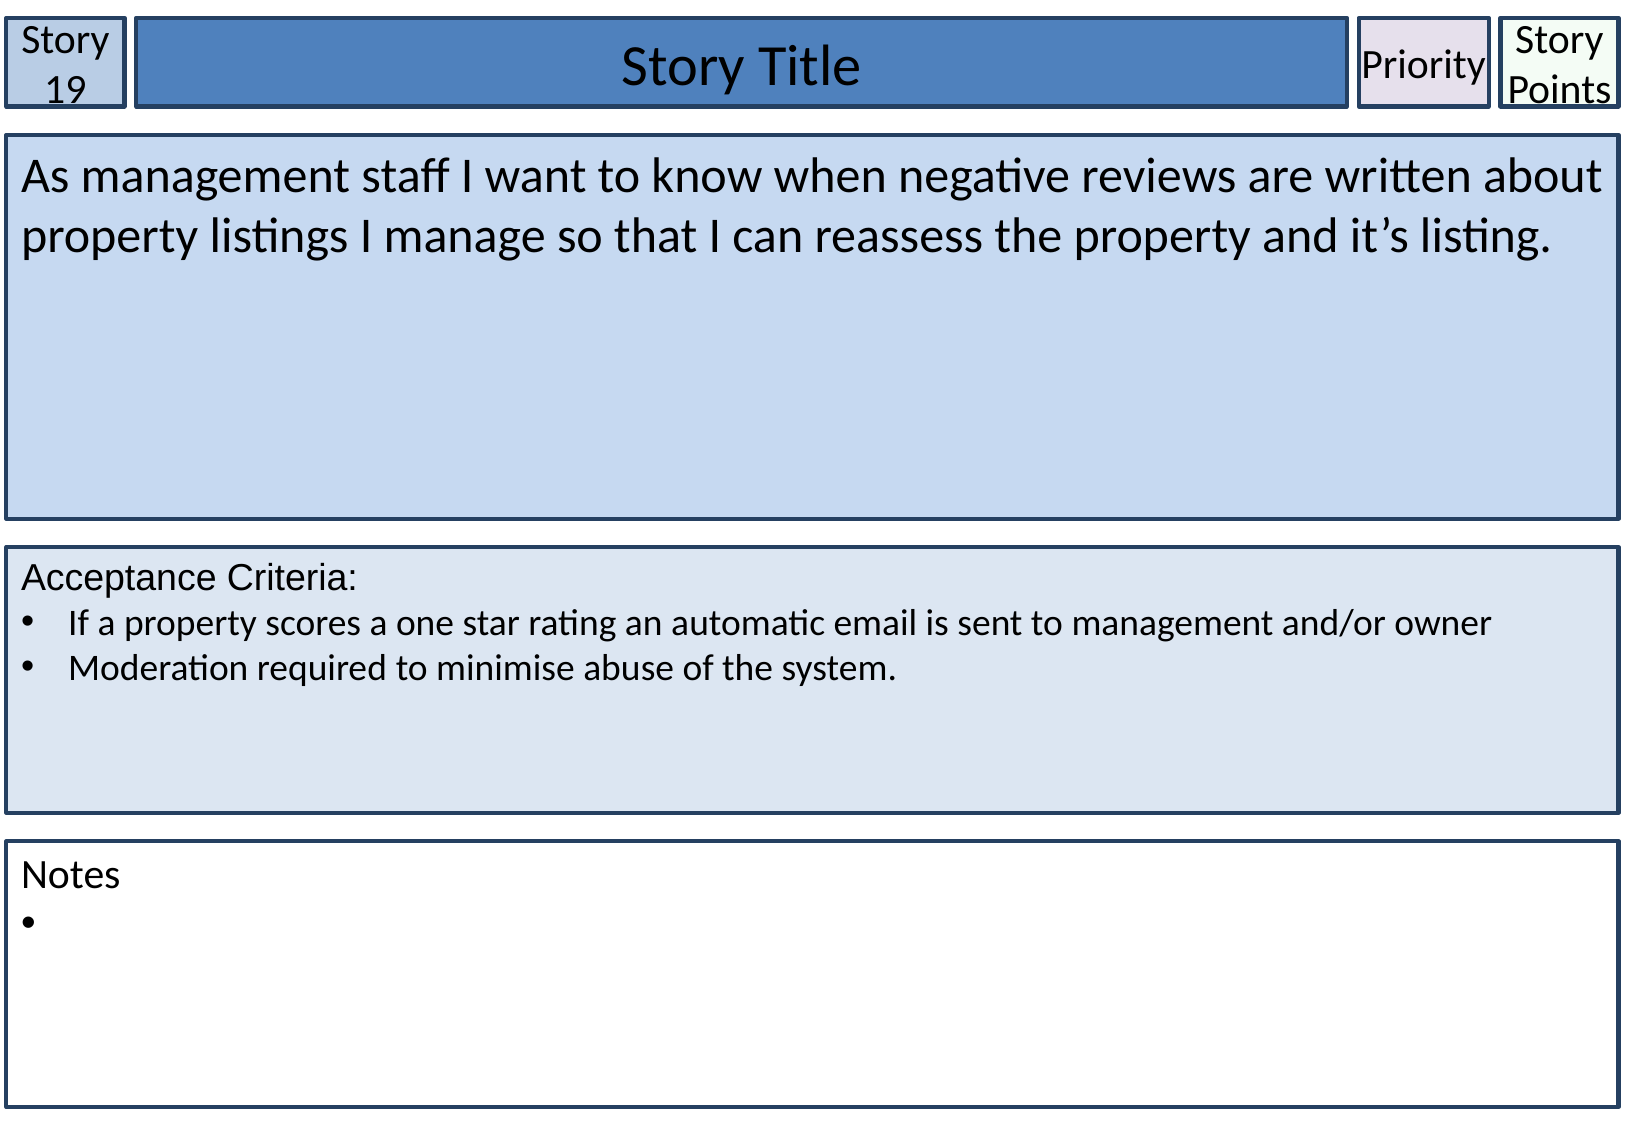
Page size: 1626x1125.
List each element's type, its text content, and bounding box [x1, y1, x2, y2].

text_box Story Title [134, 16, 1349, 109]
text_box Story Points [1498, 16, 1621, 109]
text_box Story 19 [4, 16, 127, 109]
text_box Acceptance Criteria: If a property scores a one star rating an automatic email is sent to management and/or owner Moderation required to minimise abuse of the system. [4, 545, 1621, 815]
text_box As management staff I want to know when negative reviews are written about property listings I manage so that I can reassess the property and it’s listing. [4, 133, 1621, 521]
text_box Notes [4, 839, 1621, 1109]
text_box Priority [1357, 16, 1491, 109]
